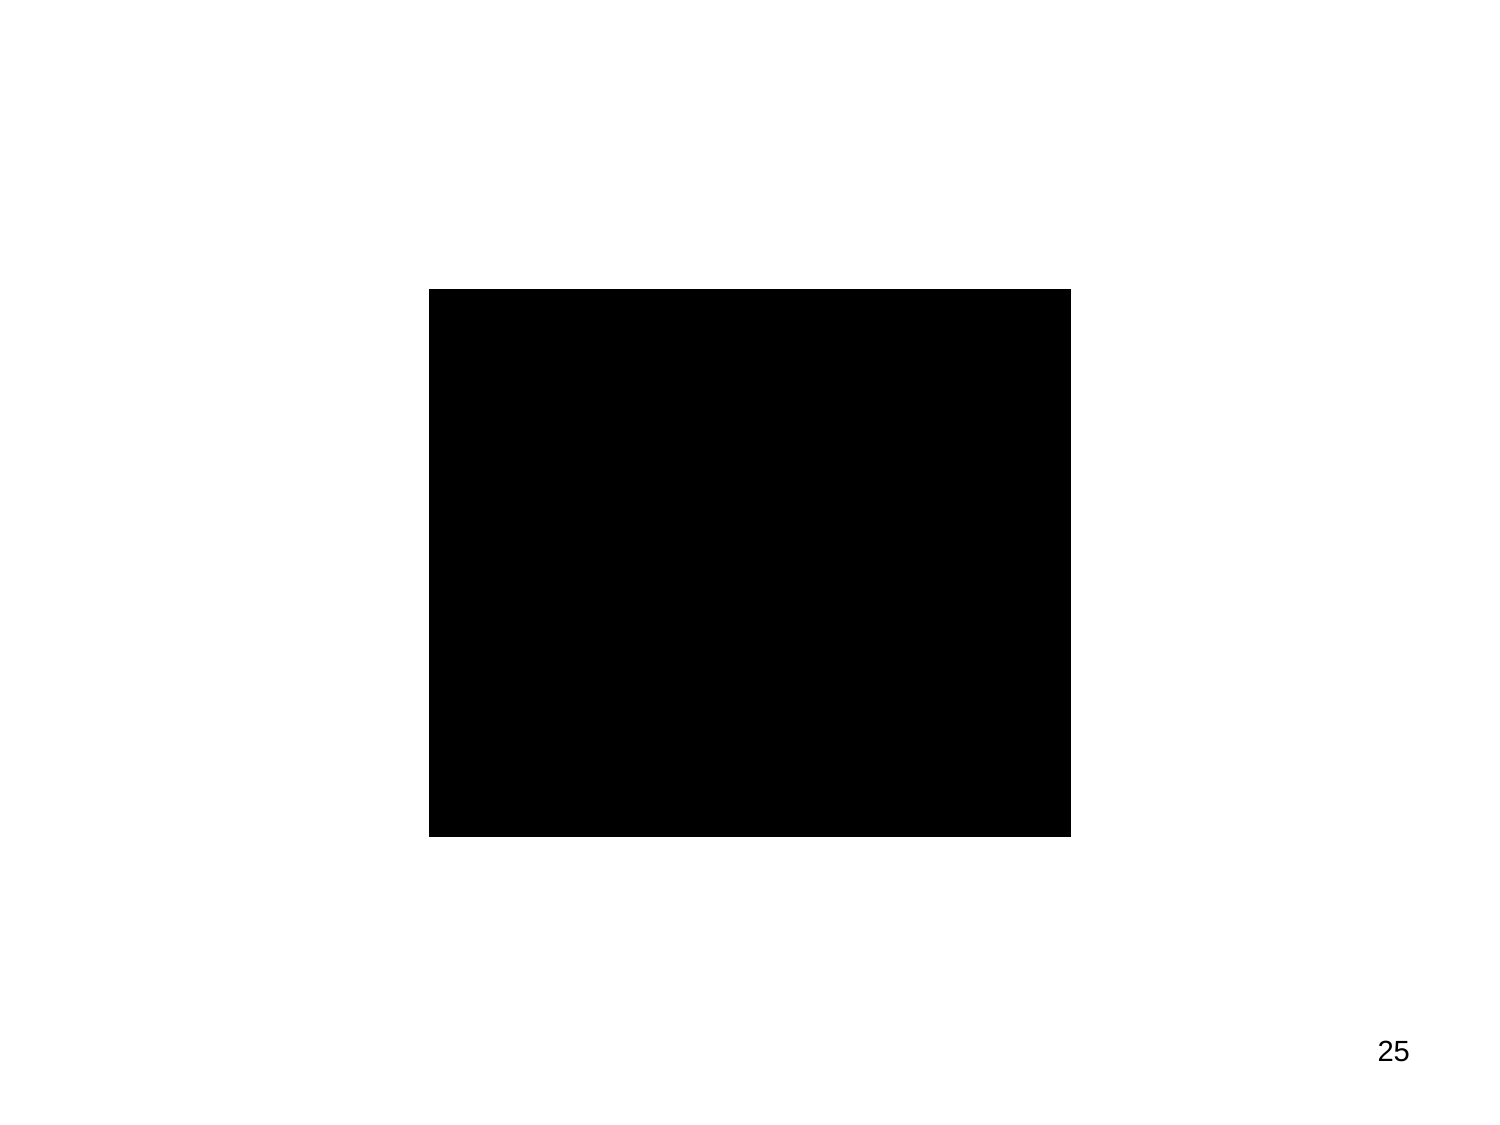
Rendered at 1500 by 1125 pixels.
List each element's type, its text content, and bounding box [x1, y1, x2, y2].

slide_number 25 [1074, 1024, 1426, 1103]
picture [429, 288, 1071, 837]
